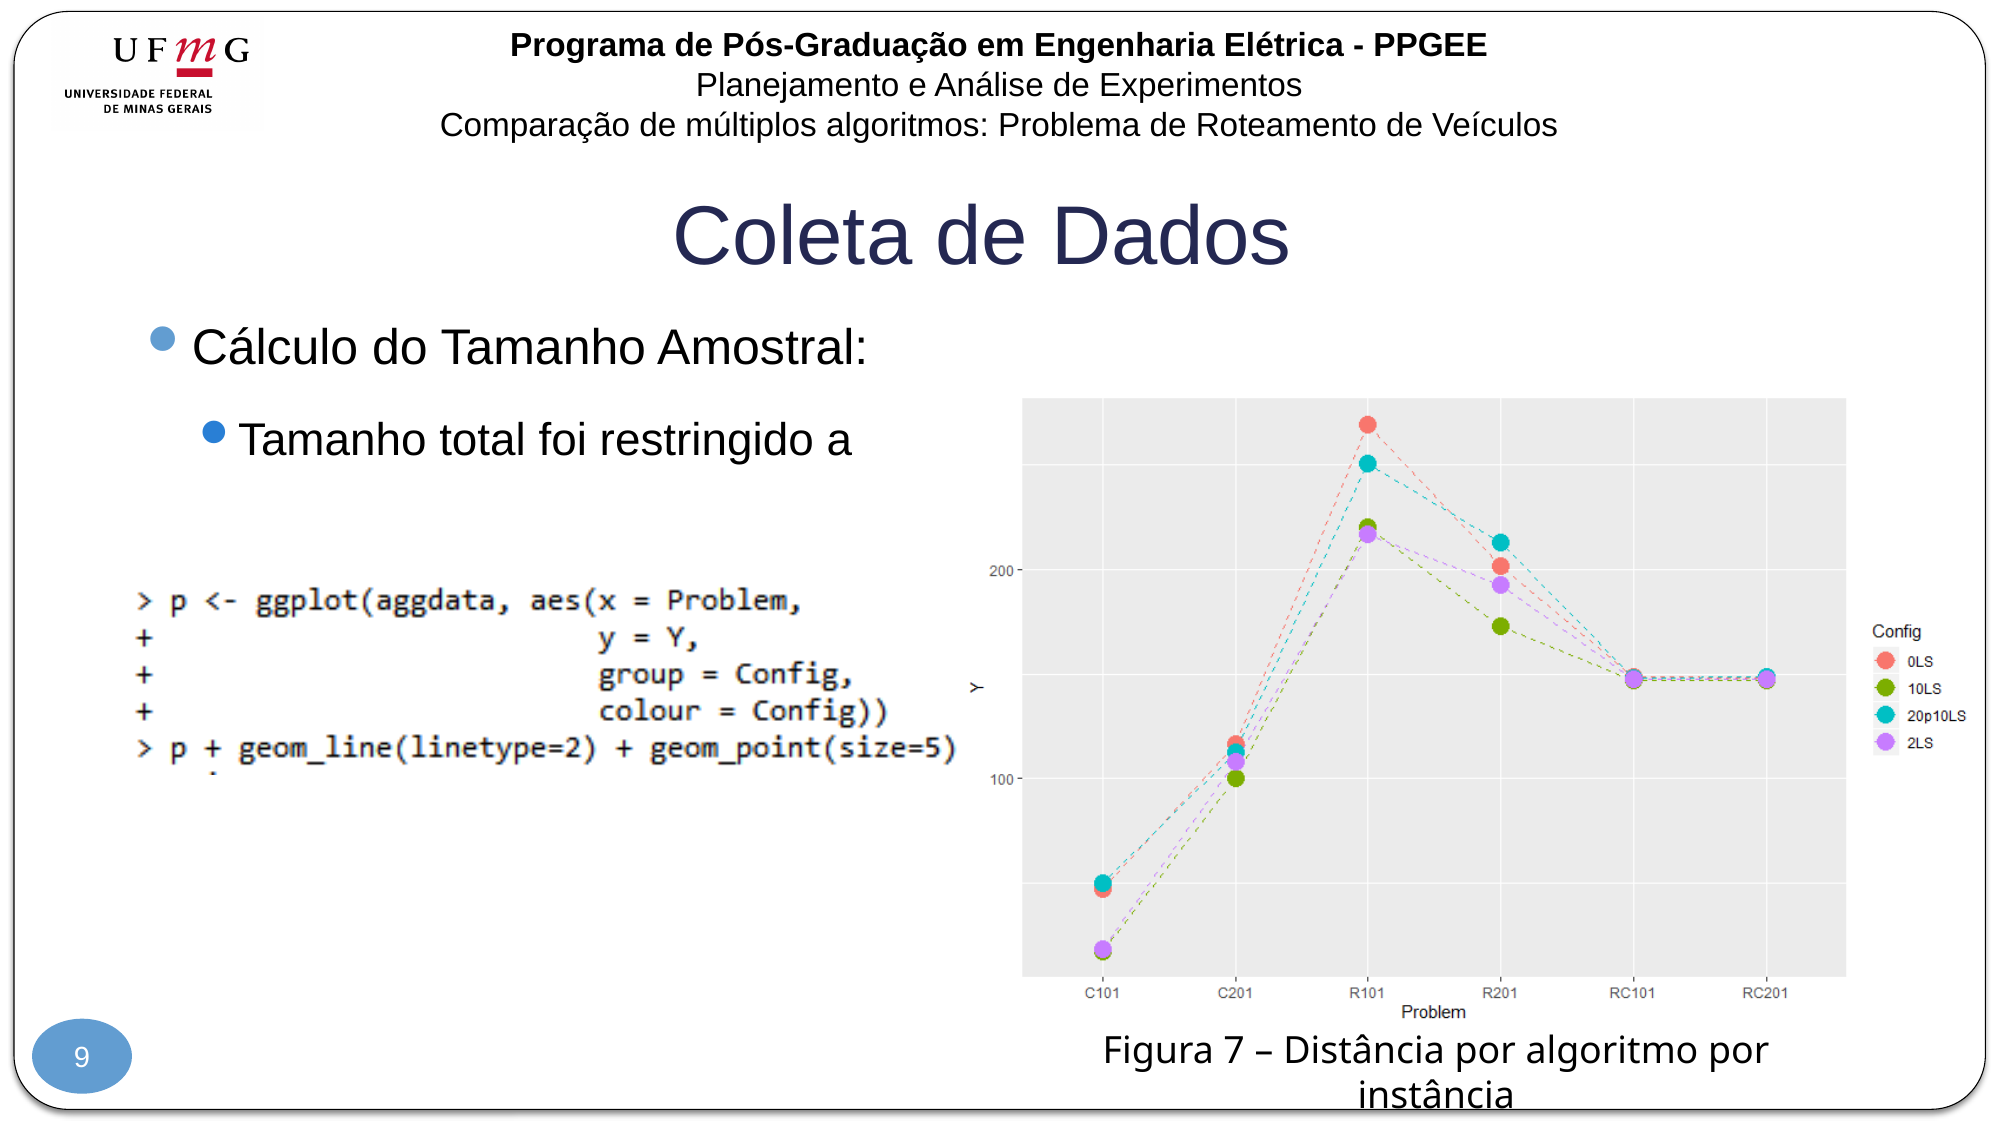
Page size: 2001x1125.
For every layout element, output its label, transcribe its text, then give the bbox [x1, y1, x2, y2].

title Coleta de Dados [131, 149, 1833, 297]
picture [51, 16, 264, 131]
slide_number 9 [32, 1018, 132, 1094]
text_box Figura 7 – Distância por algoritmo por instância [1022, 1039, 1850, 1124]
picture [129, 390, 1985, 1030]
